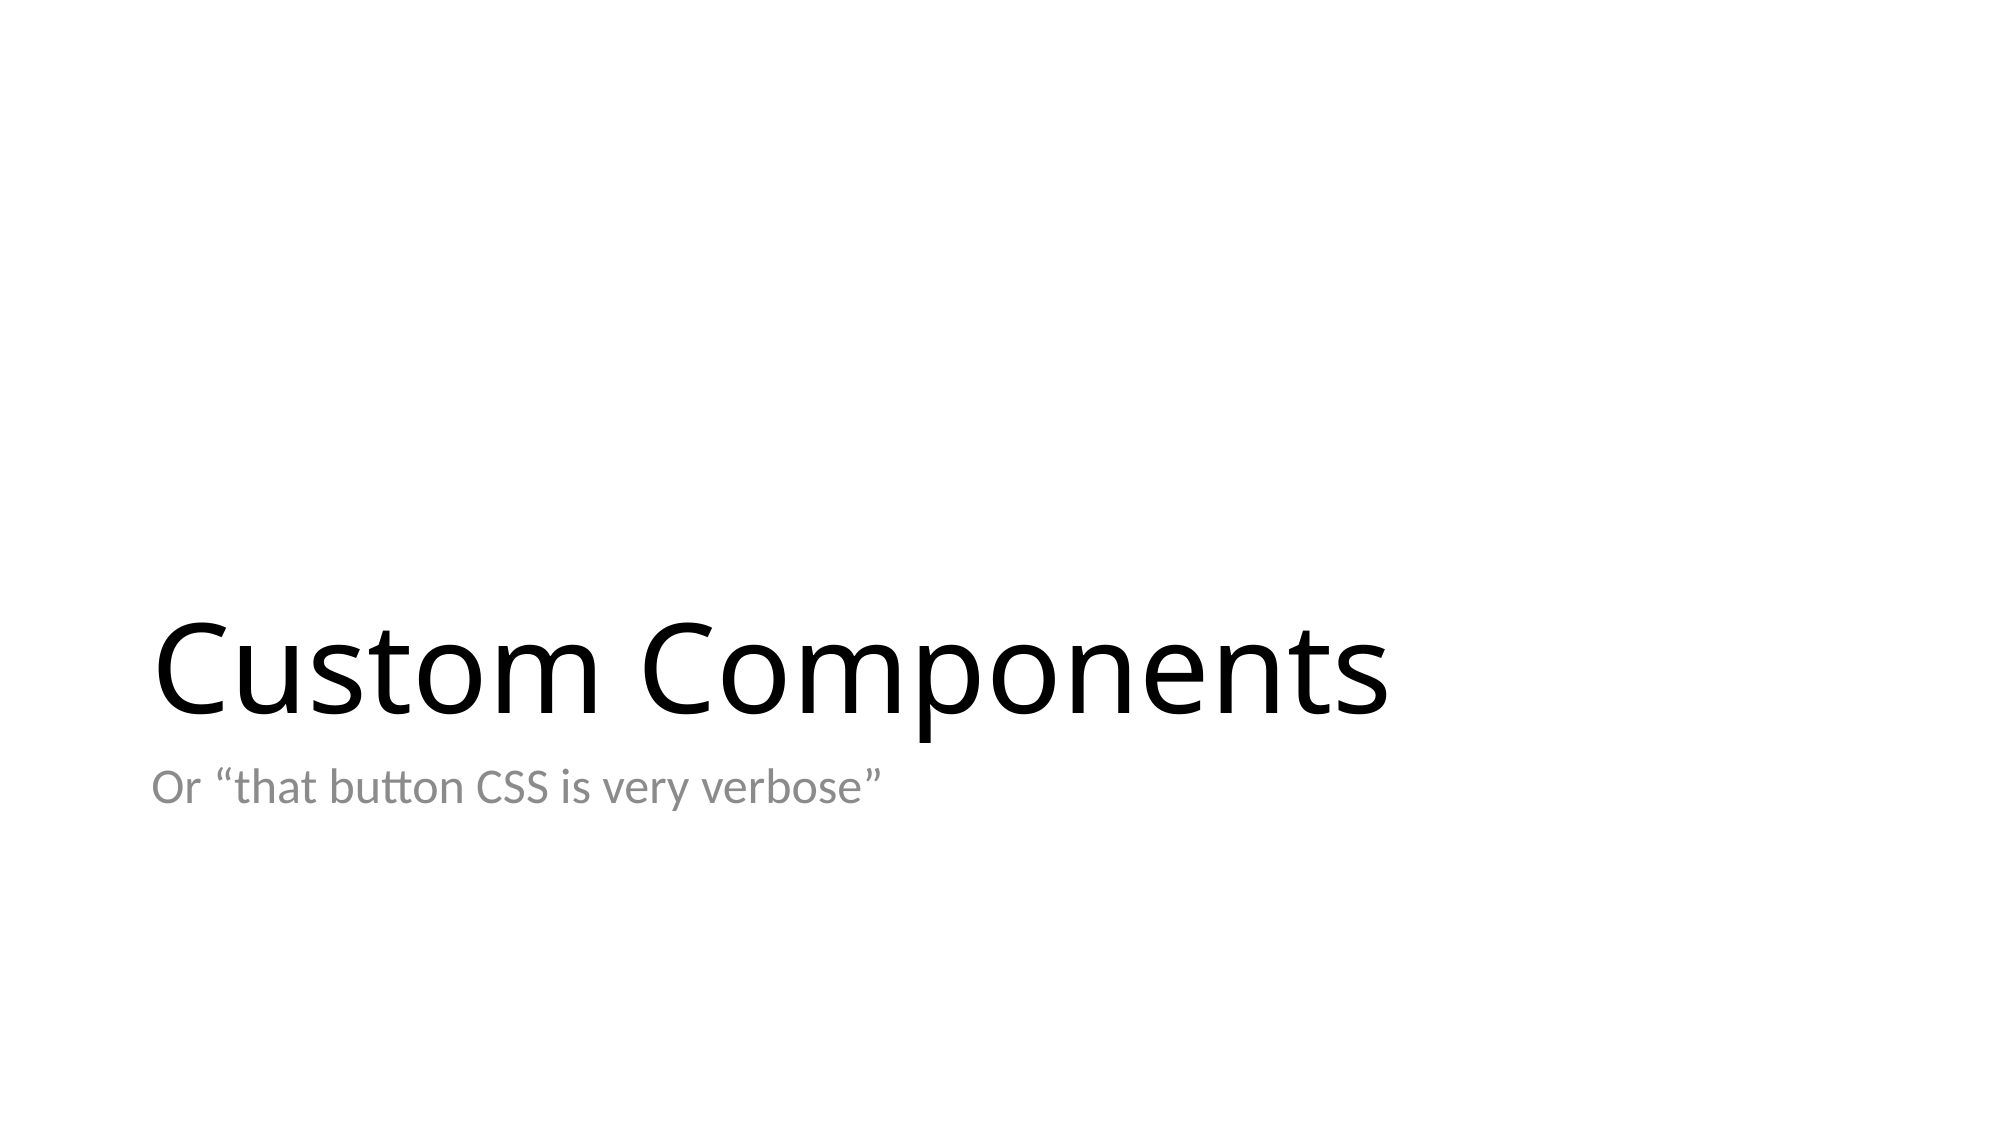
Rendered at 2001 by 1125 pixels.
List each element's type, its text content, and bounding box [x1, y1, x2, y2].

title Custom Components [136, 280, 1862, 749]
list Or “that button CSS is very verbose” [136, 752, 1862, 999]
